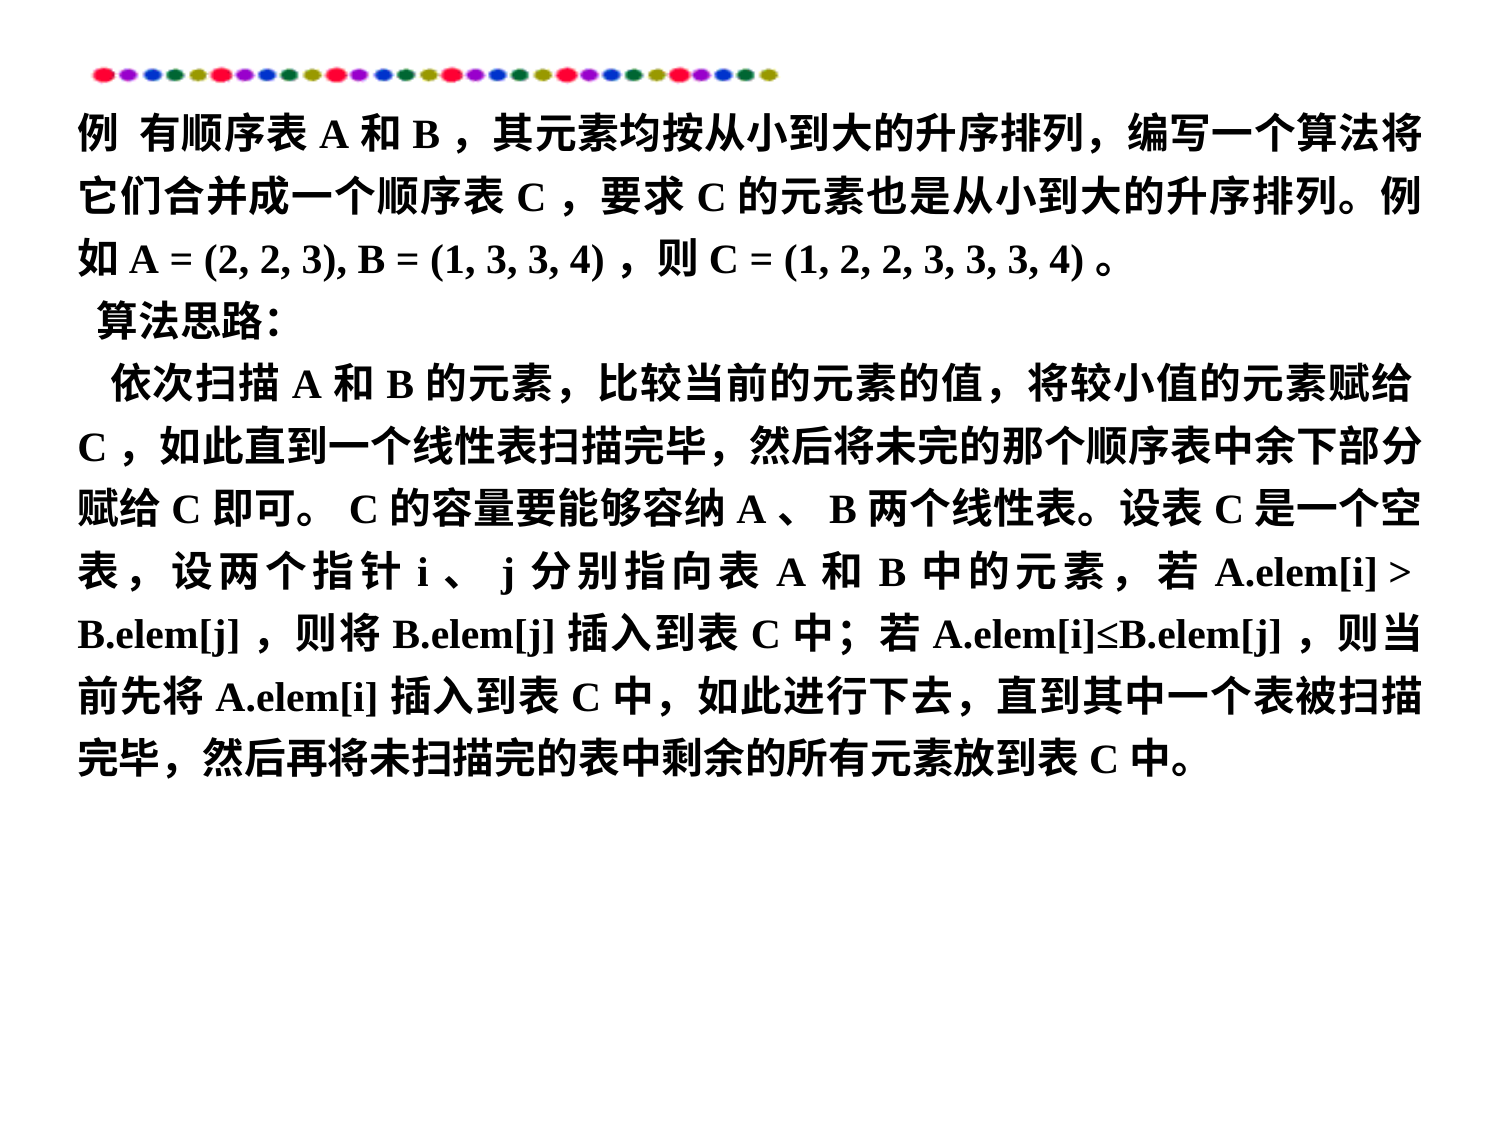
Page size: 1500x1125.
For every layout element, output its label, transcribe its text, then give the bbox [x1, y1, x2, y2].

text_box 例 有顺序表A和B，其元素均按从小到大的升序排列，编写一个算法将它们合并成一个顺序表C，要求C的元素也是从小到大的升序排列。例如A = (2, 2, 3), B = (1, 3, 3, 4)，则C = (1, 2, 2, 3, 3, 3, 4)。 算法思路： 依次扫描A和B的元素，比较当前的元素的值，将较小值的元素赋给C，如此直到一个线性表扫描完毕，然后将未完的那个顺序表中余下部分赋给C即可。C的容量要能够容纳A、B两个线性表。设表C是一个空表，设两个指针i、j分别指向表A和B中的元素，若A.elem[i] > B.elem[j]，则将B.elem[j]插入到表C中；若A.elem[i]≤B.elem[j]，则当前先将A.elem[i]插入到表C中，如此进行下去，直到其中一个表被扫描完毕，然后再将未扫描完的表中剩余的所有元素放到表C中。 [62, 87, 1438, 788]
picture [87, 62, 788, 87]
